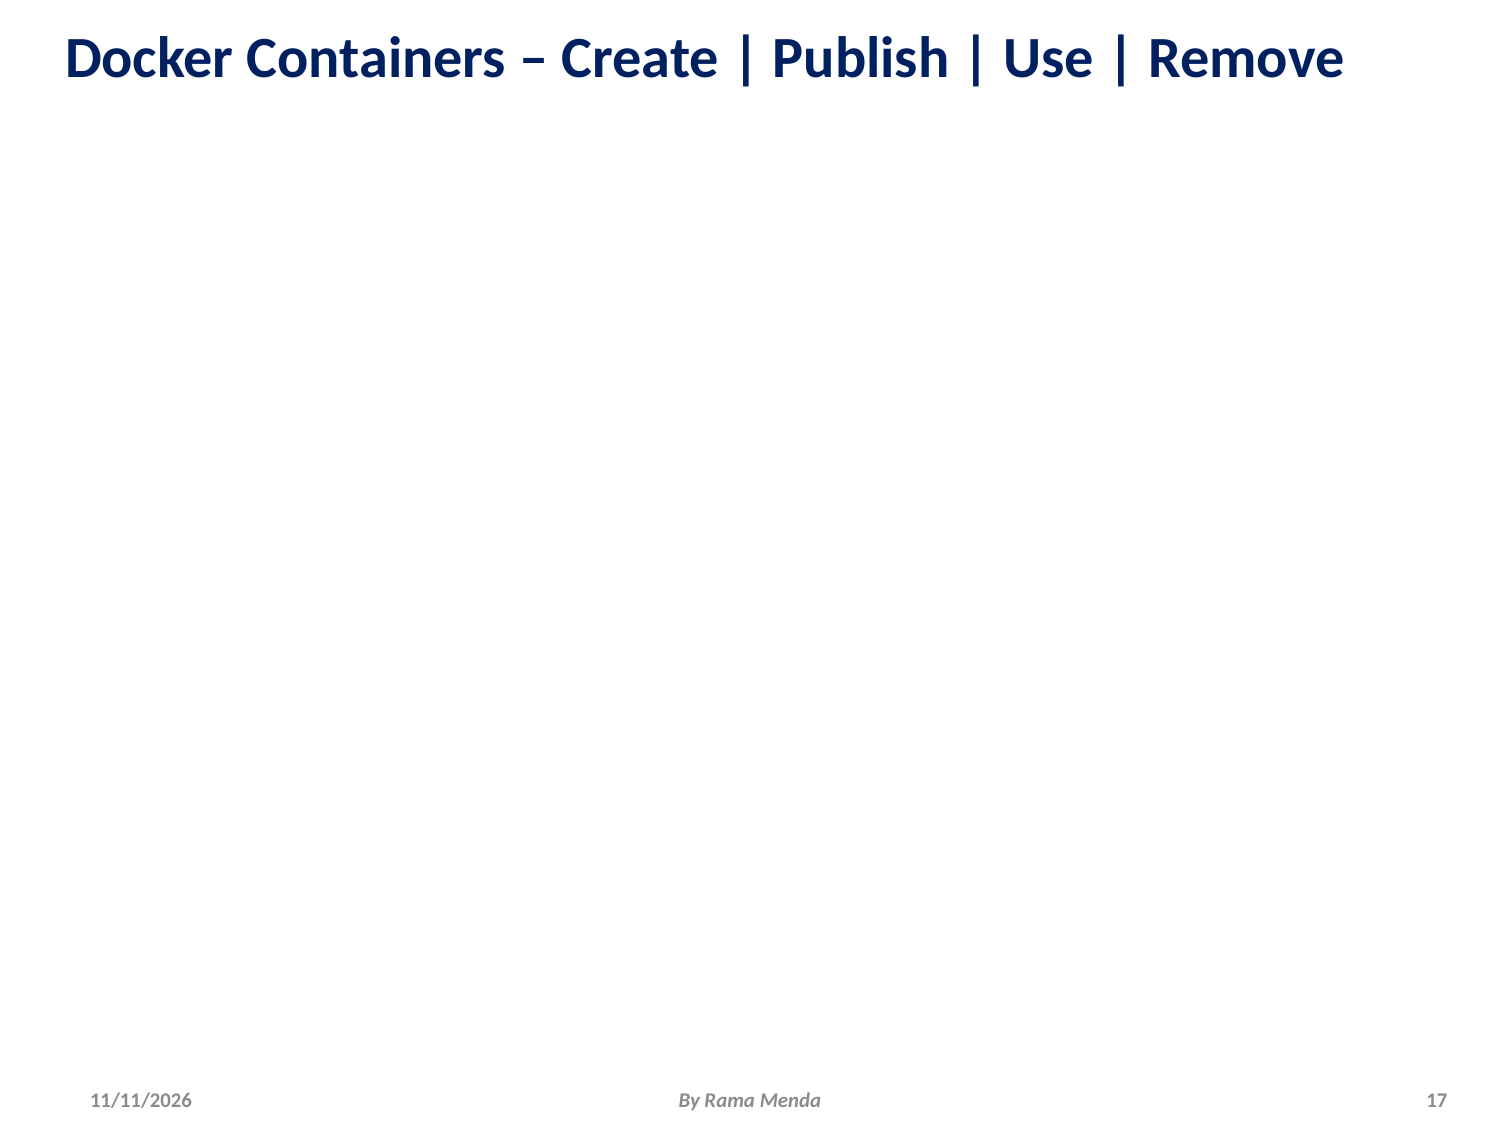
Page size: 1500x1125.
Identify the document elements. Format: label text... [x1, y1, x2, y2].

title Docker Containers – Create | Publish | Use | Remove [50, 7, 1463, 100]
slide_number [75, 1087, 425, 1110]
slide_number 17 [1387, 1087, 1463, 1110]
footer By Rama Menda [512, 1087, 988, 1110]
